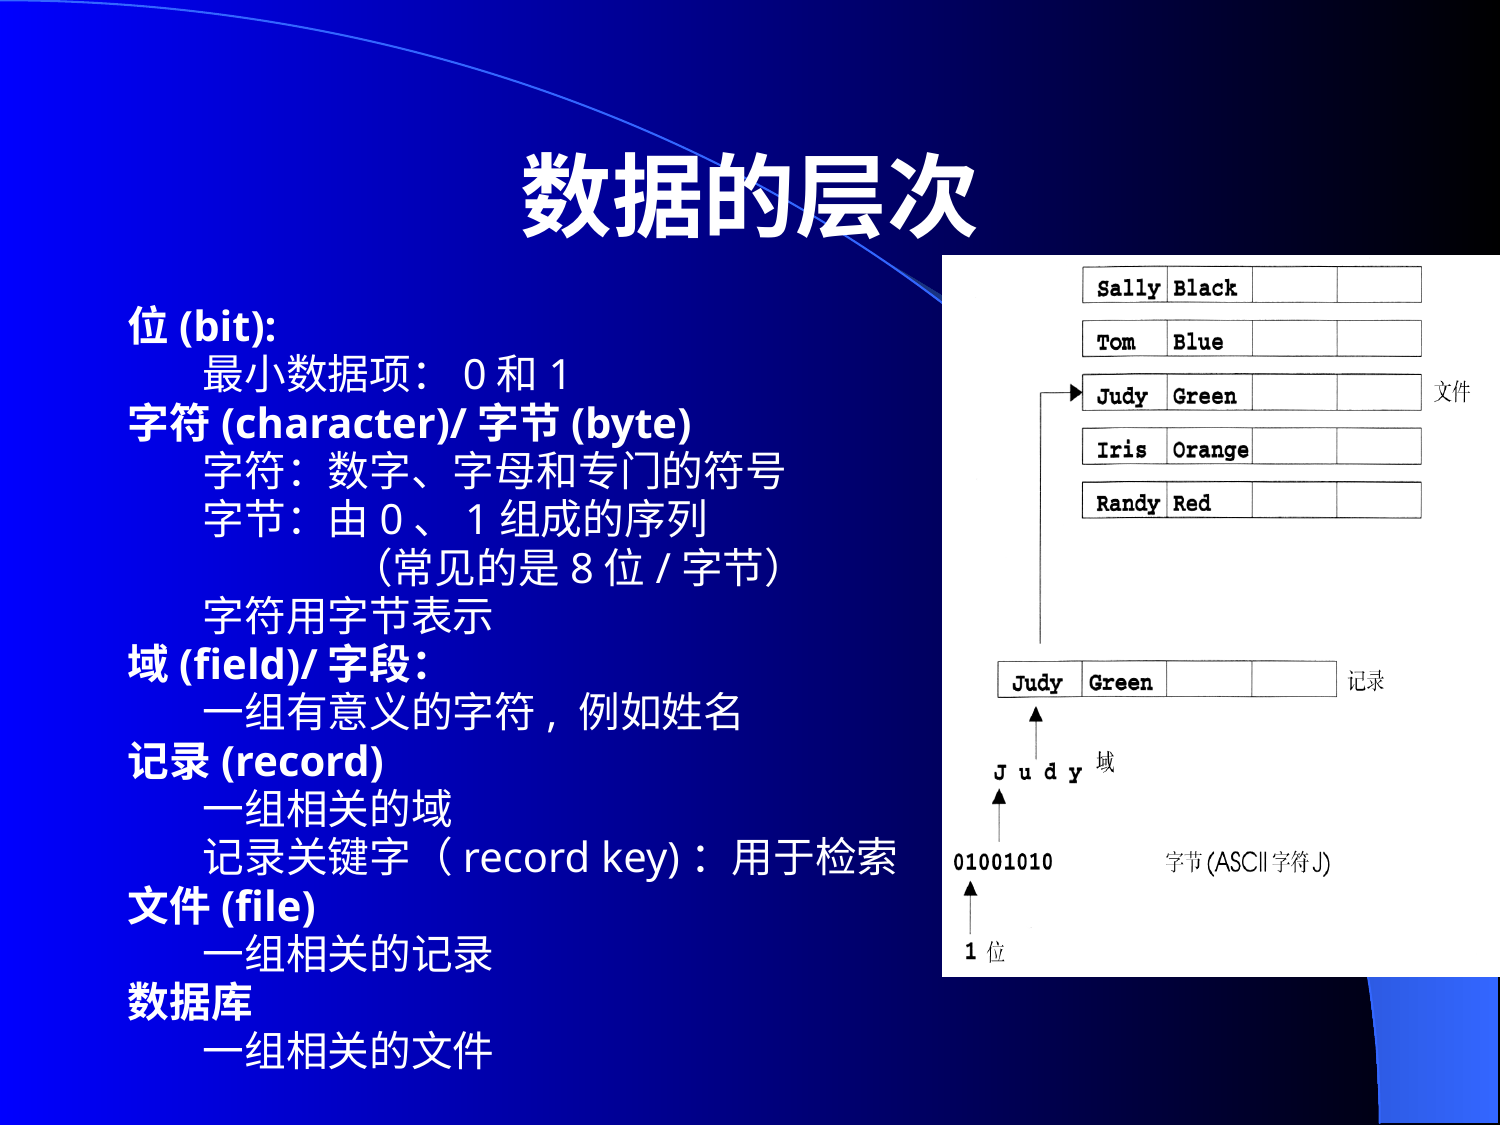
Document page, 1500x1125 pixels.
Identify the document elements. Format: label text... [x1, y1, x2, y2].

title 数据的层次 [112, 99, 1388, 288]
picture [941, 255, 1500, 978]
list 位(bit): 最小数据项：0和1 字符(character)/字节(byte) 字符：数字、字母和专门的符号 字节：由0、1组成的序列 （常见的是8位/字节） 字符用字节表示 域(field)/字段： 一组有意义的字符, 例如姓名 记录(record) 一组相关的域 记录关键字（record key)：用于检索 文件(file) 一组相关的记录 数据库 一组相关的文件 [112, 301, 936, 978]
